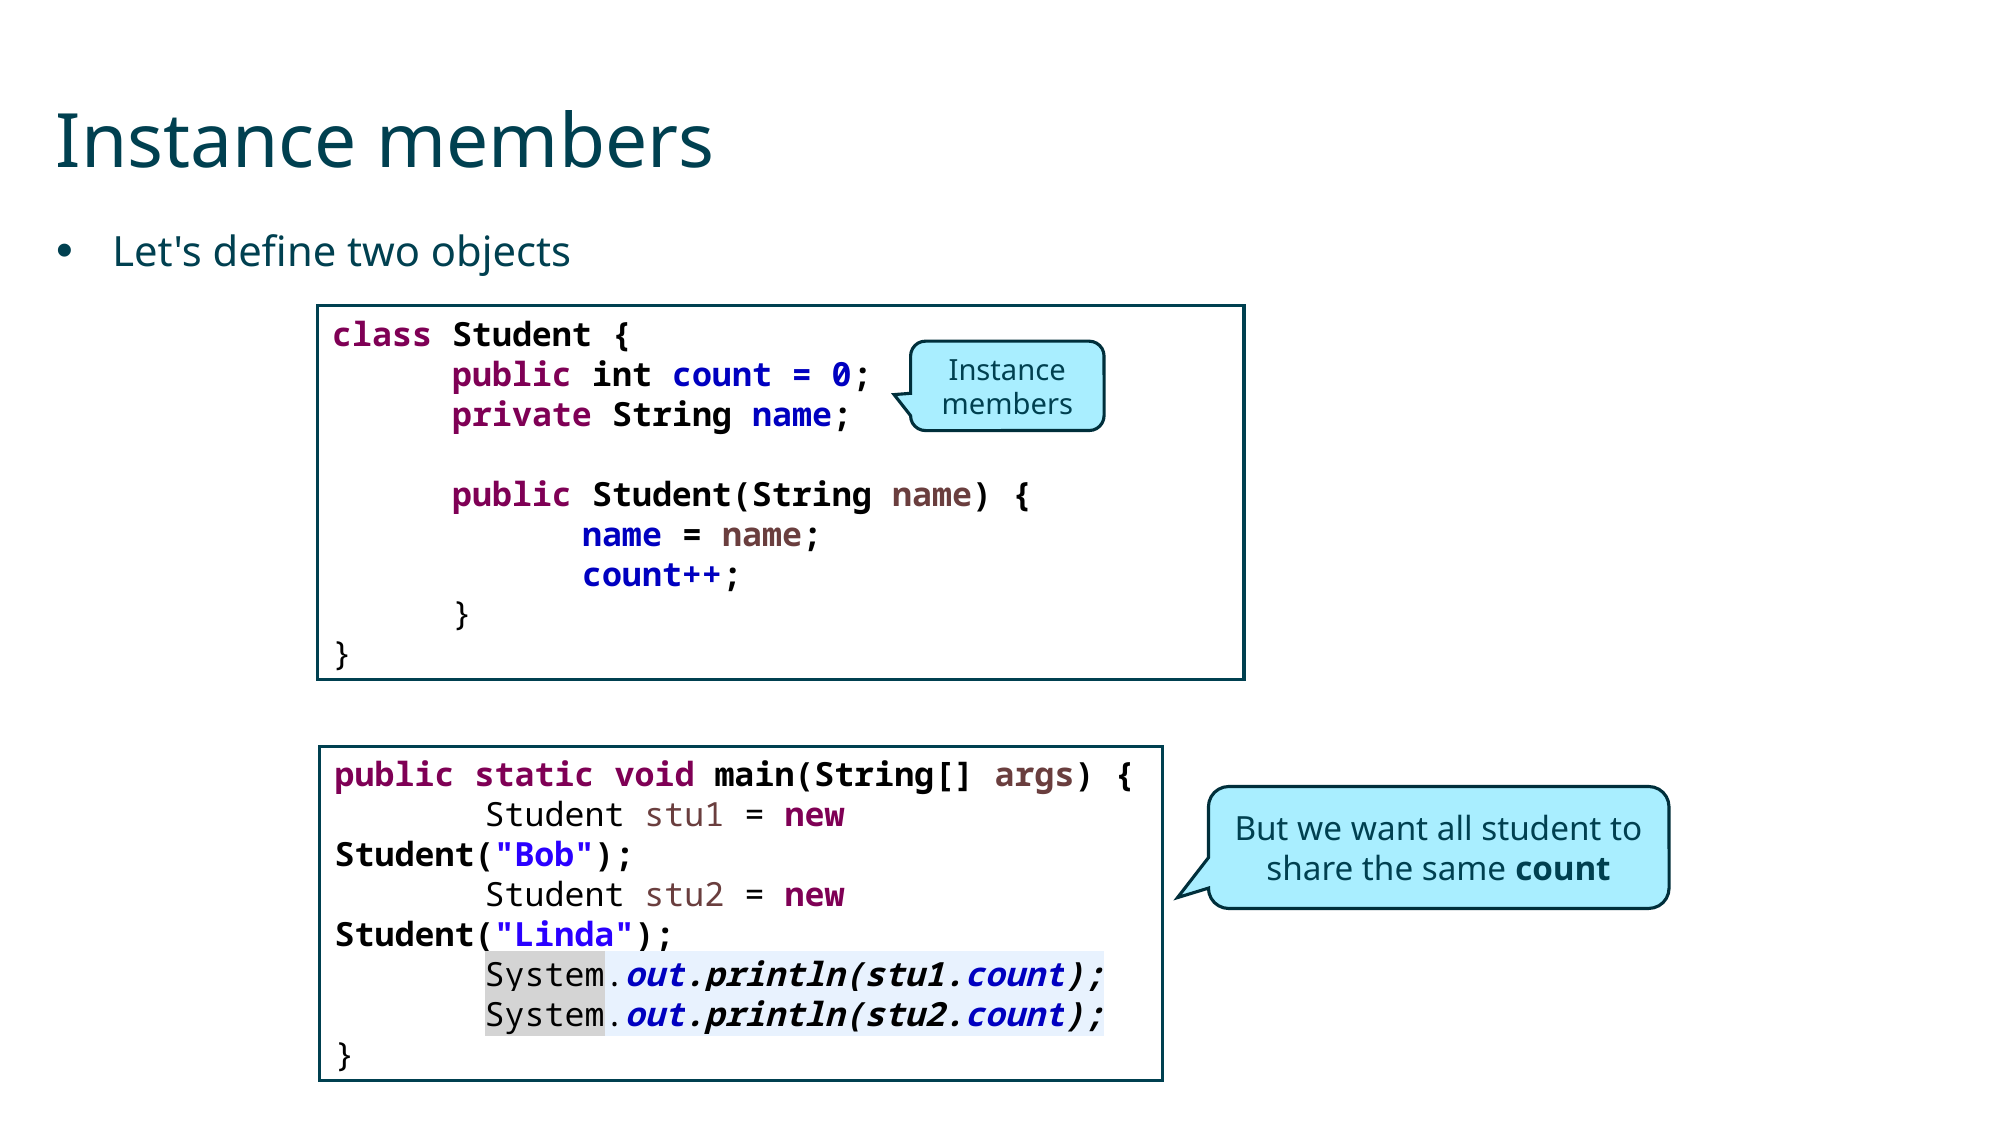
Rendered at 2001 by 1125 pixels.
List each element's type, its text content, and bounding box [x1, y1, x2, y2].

list Let's define two objects [55, 224, 1816, 286]
text_box Instance members [892, 340, 1106, 432]
text_box public static void main(String[] args) { Student stu1 = new Student("Bob"); Student stu2 = new Student("Linda"); System.out.println(stu1.count); System.out.println(stu2.count); } [319, 745, 1164, 1081]
title Instance members [55, 92, 1946, 225]
text_box But we want all student to share the same count [1174, 785, 1671, 910]
text_box class Student { public int count = 0; private String name; public Student(String name) { name = name; count++; } } [316, 305, 1245, 681]
